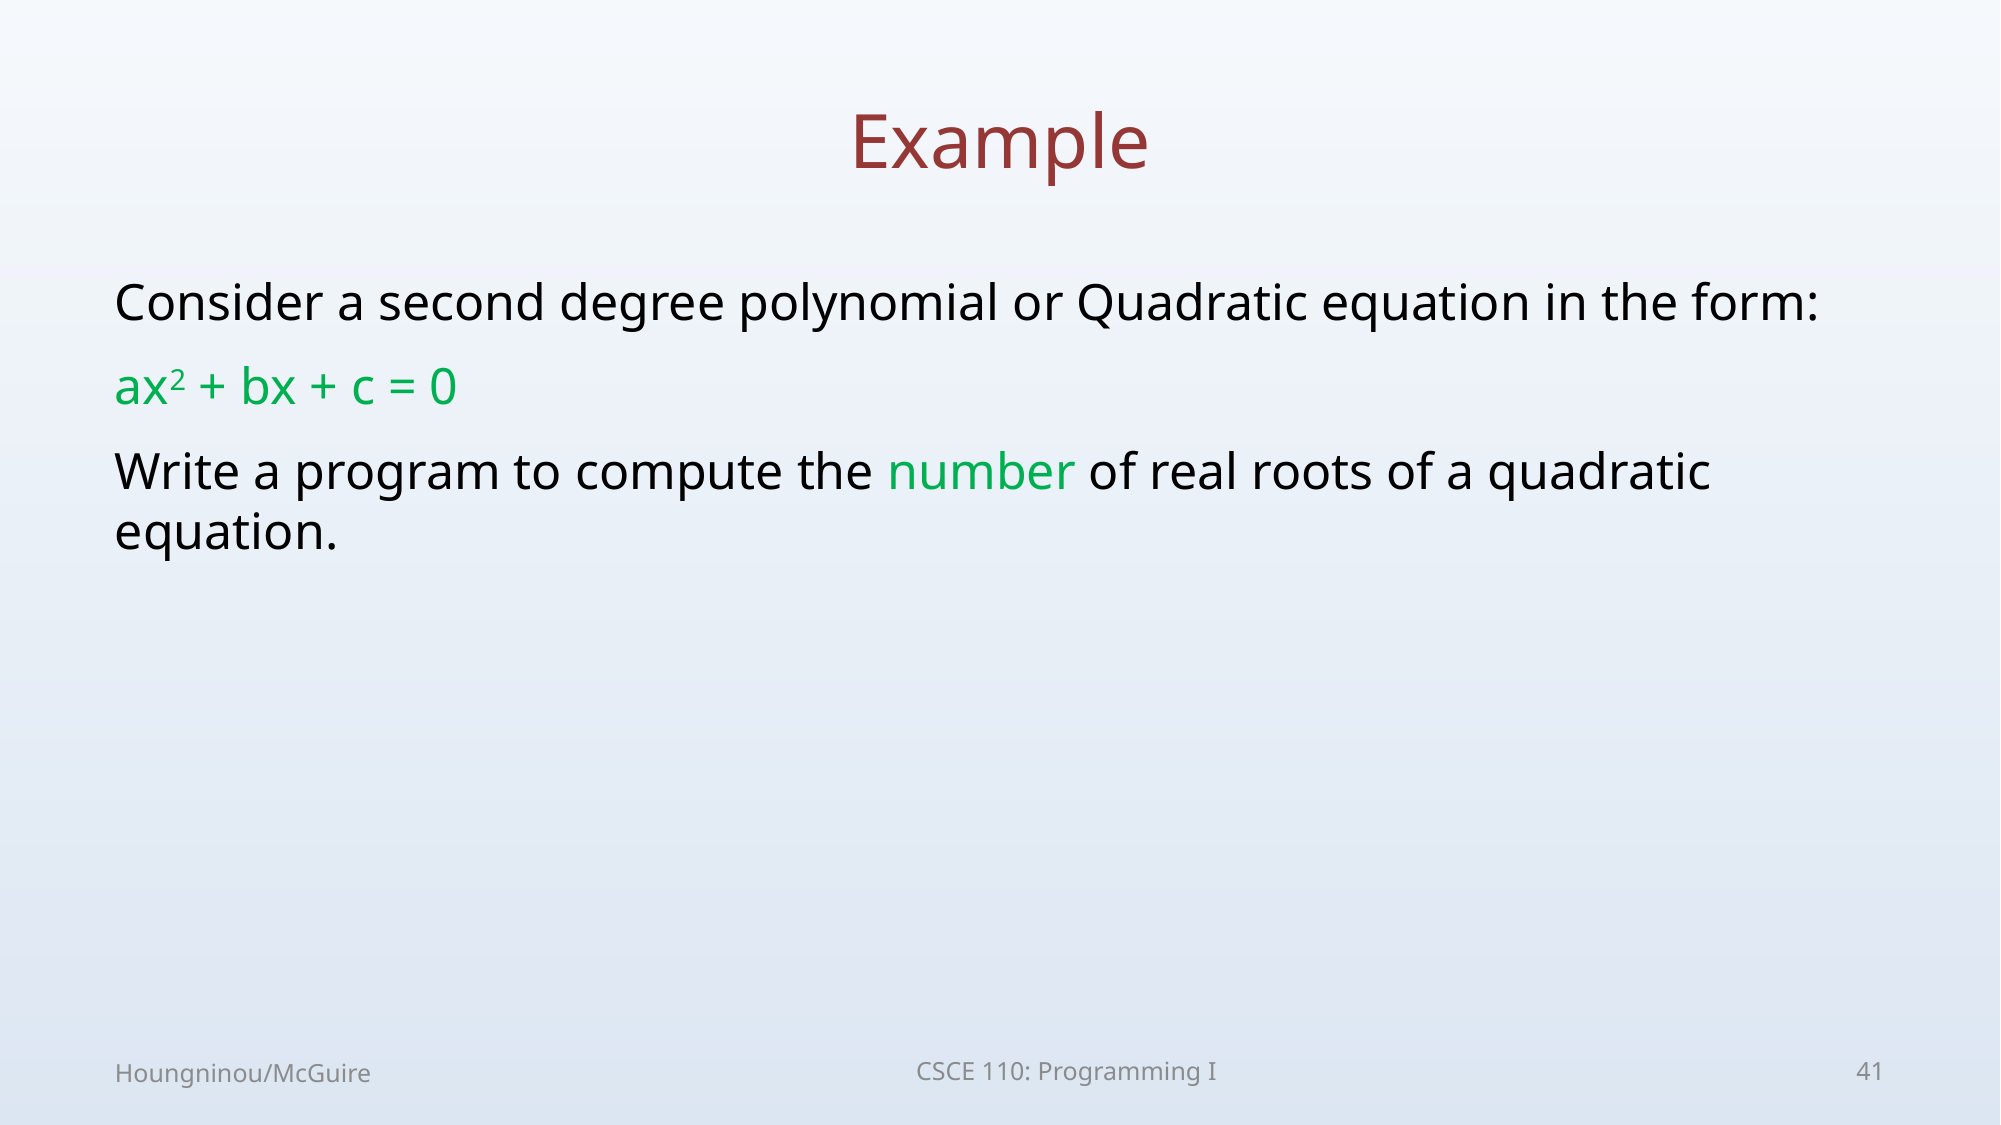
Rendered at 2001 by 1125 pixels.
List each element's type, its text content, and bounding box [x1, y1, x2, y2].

slide_number Houngninou/McGuire [99, 1042, 567, 1103]
slide_number 41 [1450, 1042, 1900, 1103]
list Consider a second degree polynomial or Quadratic equation in the form: ax2 + bx + c = 0 Write a program to compute the number of real roots of a quadratic equation. [99, 262, 1900, 1005]
title Example [99, 45, 1900, 233]
footer CSCE 110: Programming I [683, 1042, 1450, 1103]
